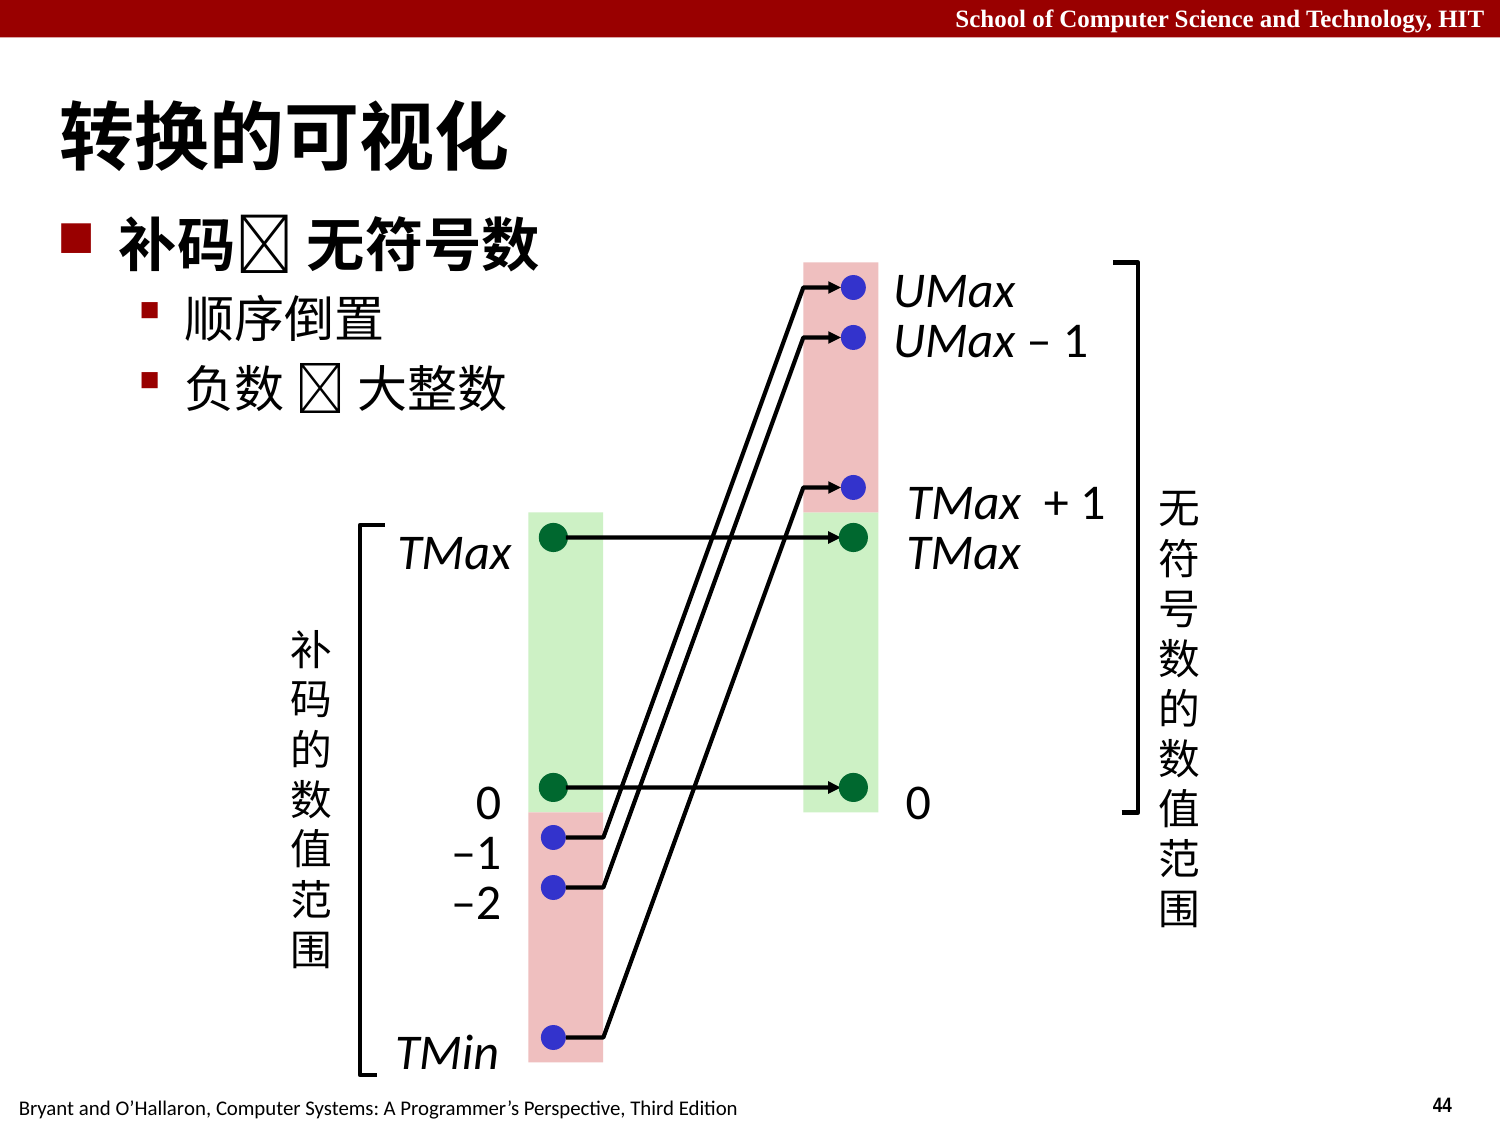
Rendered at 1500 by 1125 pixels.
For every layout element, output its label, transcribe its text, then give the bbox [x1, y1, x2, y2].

text_box [540, 875, 566, 901]
text_box [803, 513, 879, 813]
text_box [540, 774, 566, 800]
text_box [540, 825, 566, 850]
text_box TMin [380, 1012, 514, 1088]
text_box –2 [390, 862, 516, 938]
text_box [840, 774, 866, 800]
text_box [540, 1025, 566, 1051]
text_box [359, 525, 385, 1075]
text_box TMax + 1 [892, 462, 1117, 538]
text_box TMax [891, 512, 1037, 588]
text_box [695, 781, 840, 794]
text_box [840, 525, 866, 550]
text_box [565, 331, 841, 888]
text_box 无符号数的数值范围 [1144, 474, 1249, 940]
text_box [565, 281, 841, 838]
text_box [540, 525, 566, 550]
text_box TMax [382, 512, 527, 588]
text_box –1 [390, 812, 516, 862]
text_box 0 [890, 762, 1016, 838]
text_box [840, 275, 866, 300]
text_box [1113, 262, 1139, 813]
title 转换的可视化 [44, 87, 1348, 182]
text_box [528, 512, 604, 812]
text_box [528, 812, 604, 1063]
text_box UMax [878, 249, 1066, 299]
text_box 补码的数值范围 [274, 615, 348, 981]
text_box [565, 481, 841, 1038]
text_box UMax – 1 [878, 299, 1114, 375]
list 补码 无符号数 顺序倒置 负数  大整数 [47, 199, 731, 482]
text_box [840, 324, 866, 350]
text_box [817, 531, 840, 544]
text_box 0 [390, 762, 516, 812]
text_box [840, 474, 866, 500]
text_box [803, 262, 879, 513]
